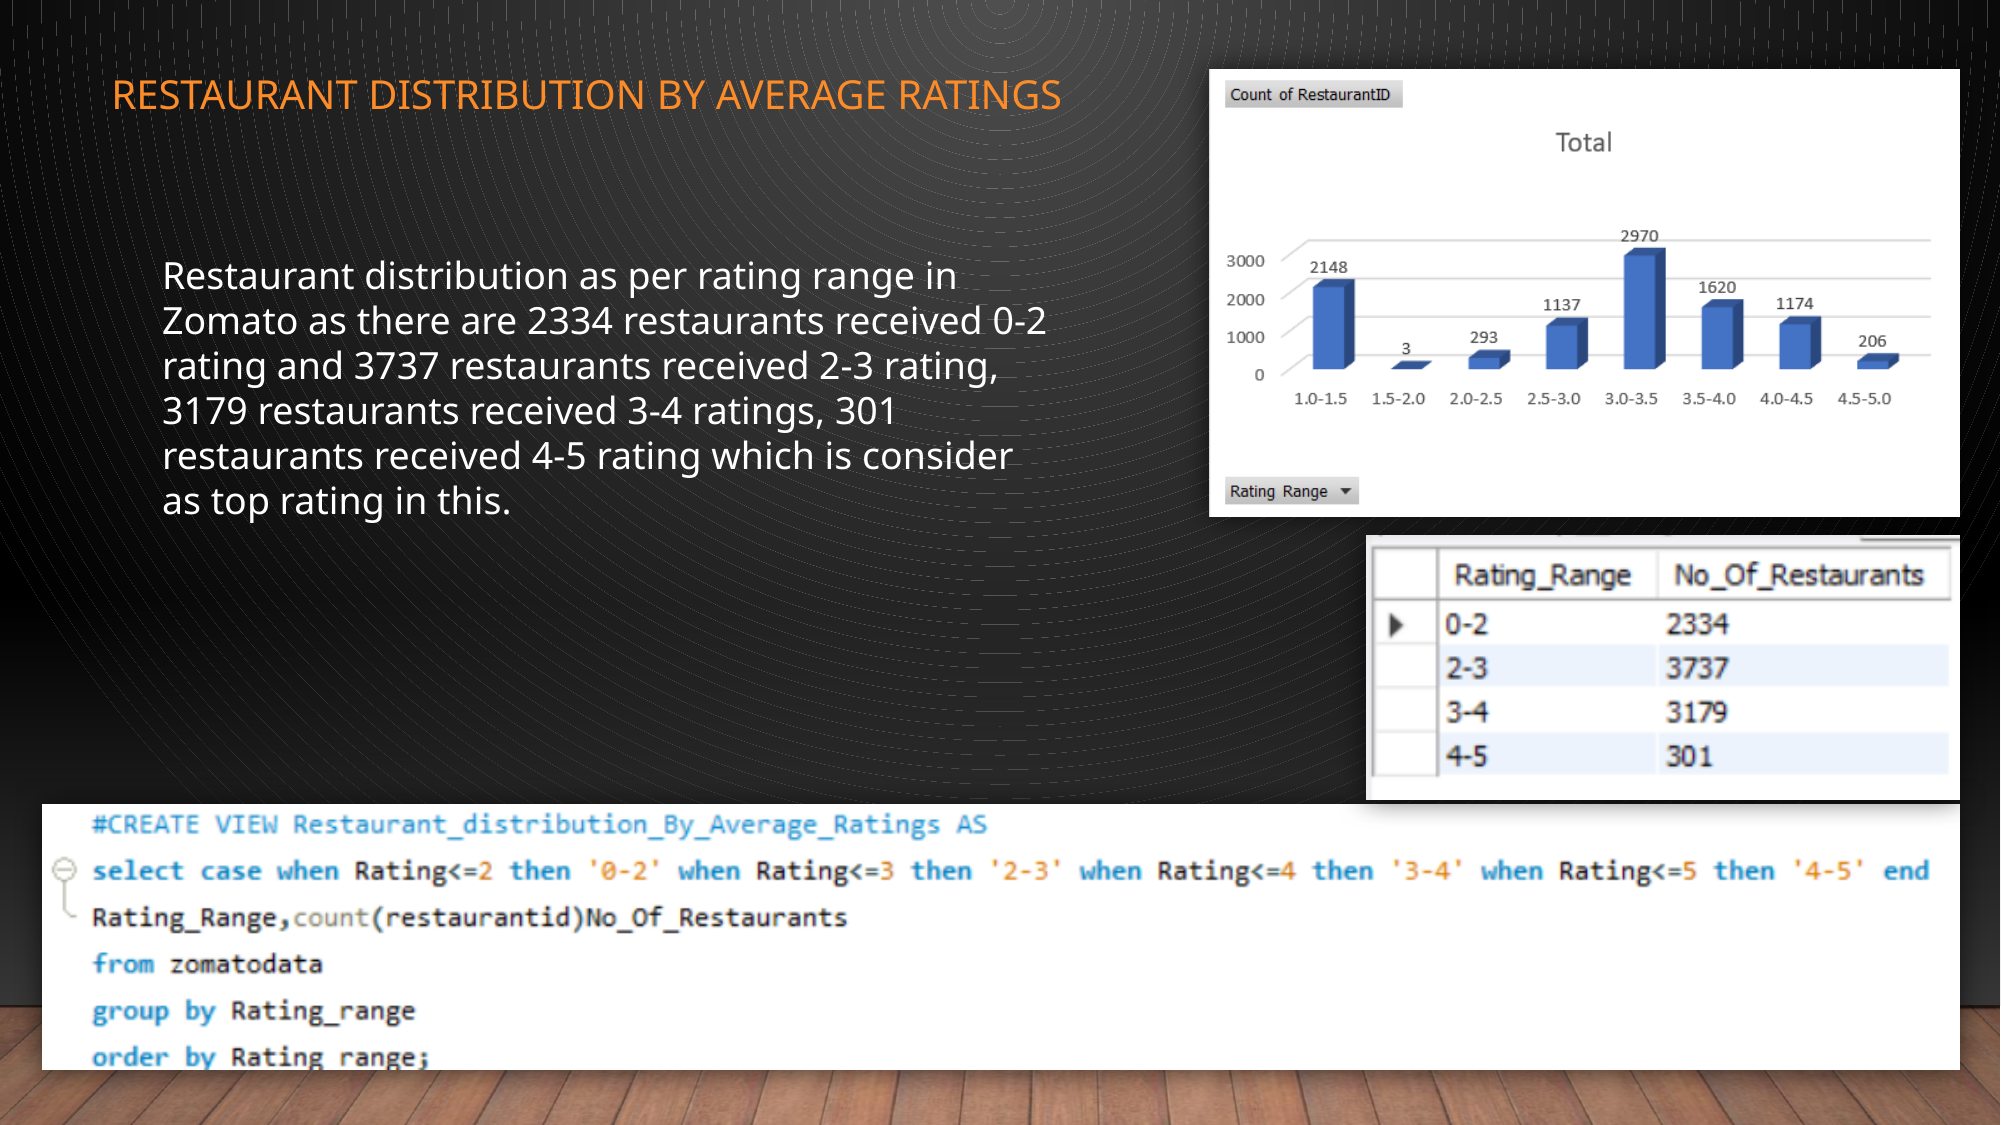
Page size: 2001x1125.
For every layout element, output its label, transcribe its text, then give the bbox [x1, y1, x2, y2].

picture [1366, 535, 1960, 801]
picture [0, 804, 2000, 1125]
text_box Restaurant distribution as per rating range in Zomato as there are 2334 restaurants received 0-2 rating and 3737 restaurants received 2-3 rating, 3179 restaurants received 3-4 ratings, 301 restaurants received 4-5 rating which is consider as top rating in this. [147, 244, 1074, 530]
title Restaurant distribution by average ratings [81, 49, 1094, 144]
picture [1209, 69, 1960, 517]
